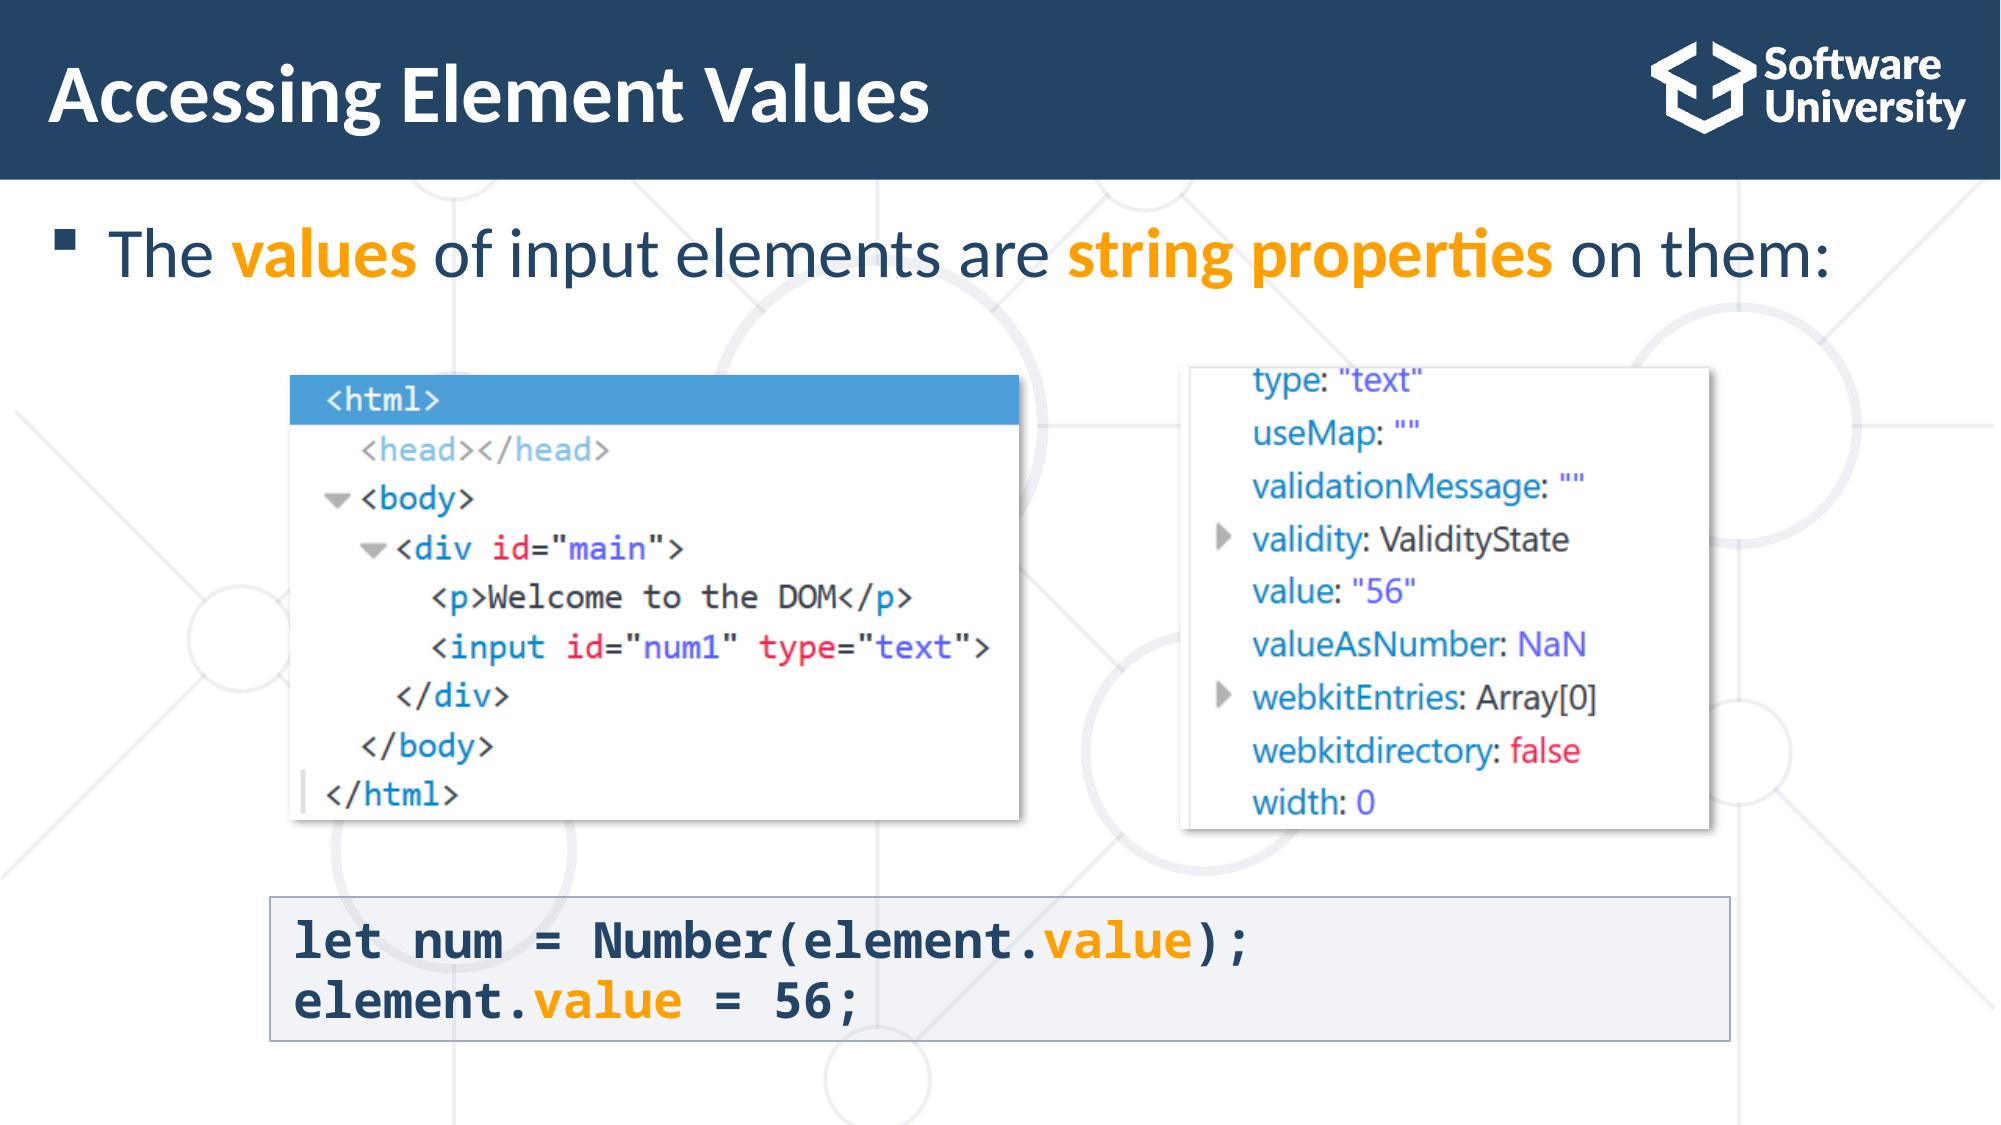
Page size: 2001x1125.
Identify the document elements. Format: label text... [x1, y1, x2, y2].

picture [1180, 367, 1710, 829]
picture [290, 375, 1020, 820]
title Accessing Element Values [31, 16, 1625, 162]
list The values of input elements are string properties on them: [31, 196, 1970, 1104]
text_box let num = Number(element.value); element.value = 56; [270, 897, 1730, 1041]
picture [1651, 41, 1966, 134]
